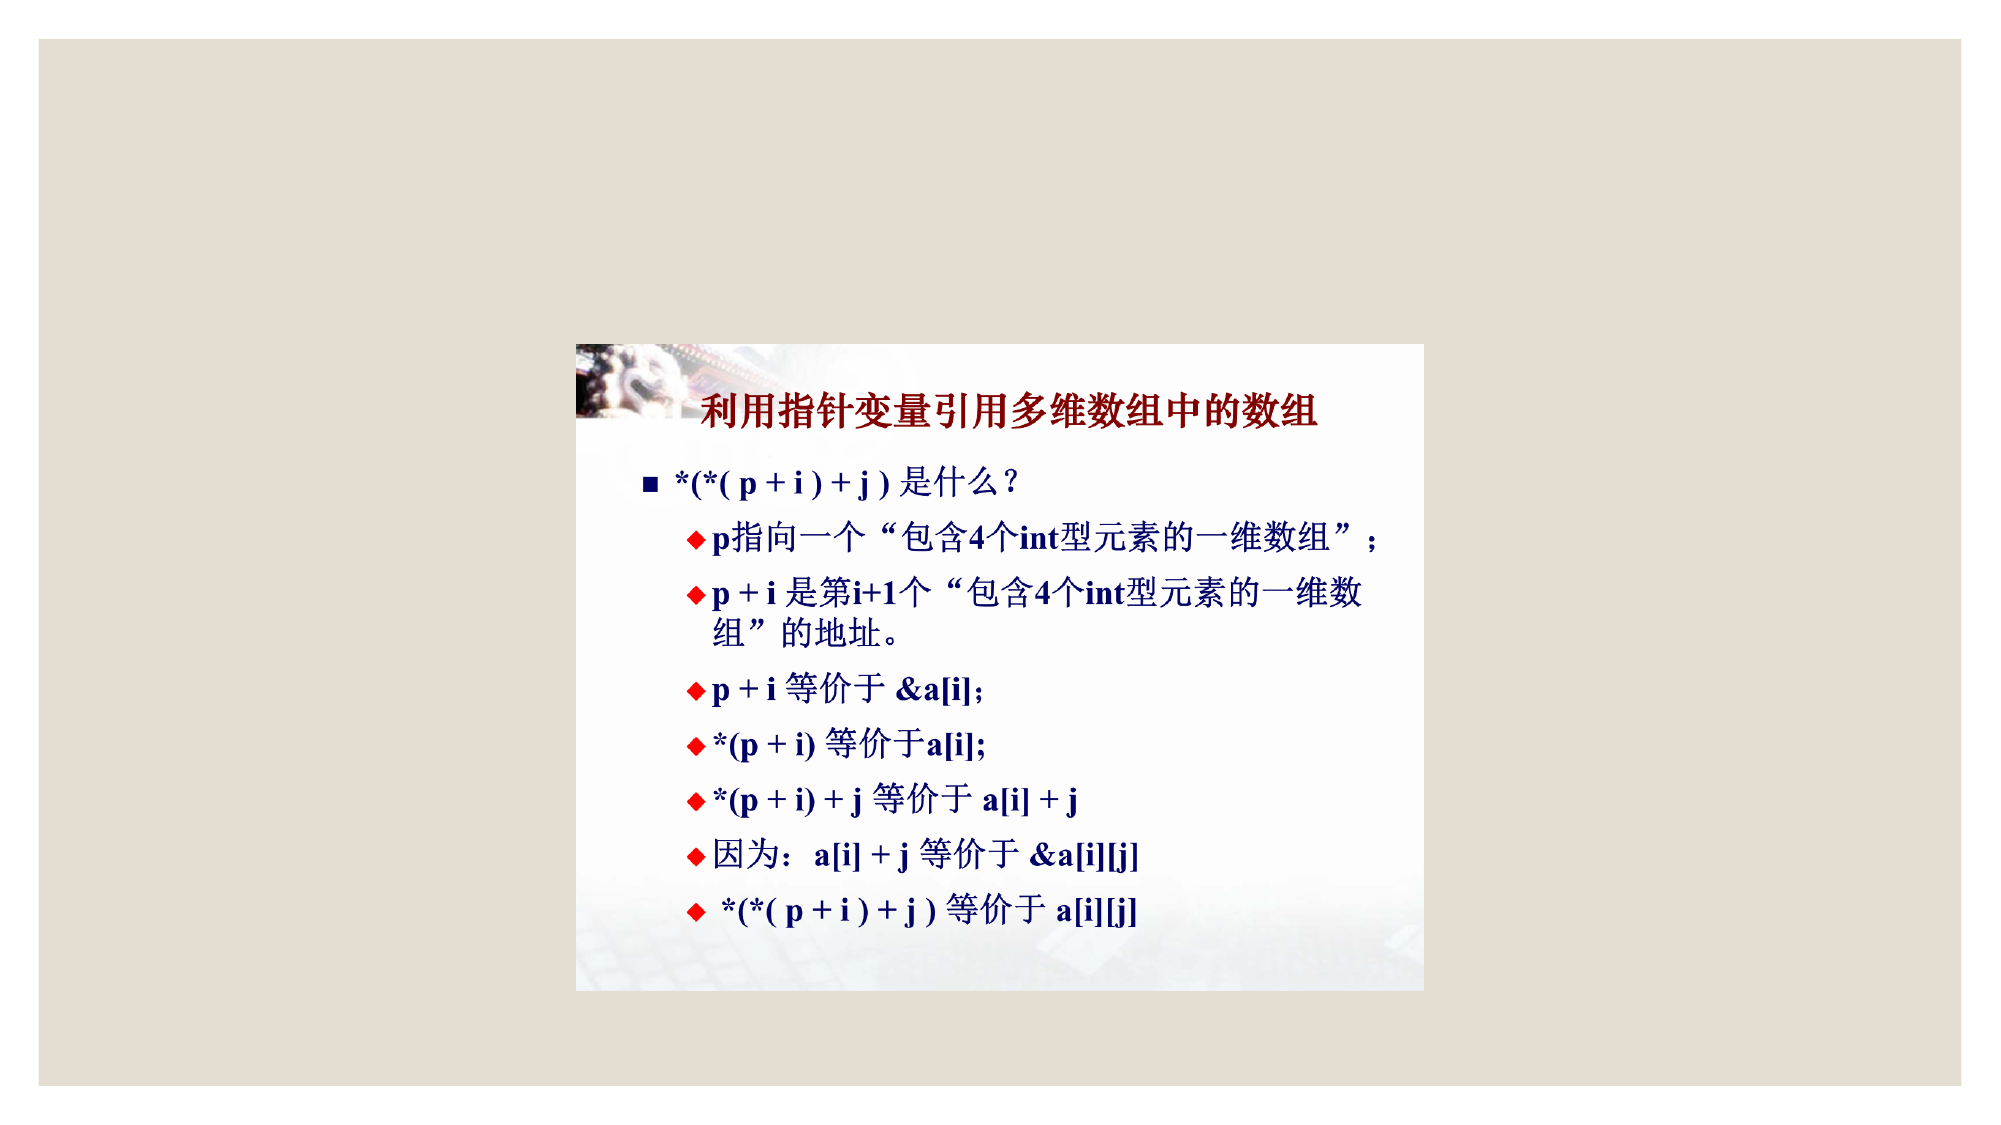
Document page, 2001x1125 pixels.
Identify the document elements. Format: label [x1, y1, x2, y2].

list [576, 345, 1424, 991]
